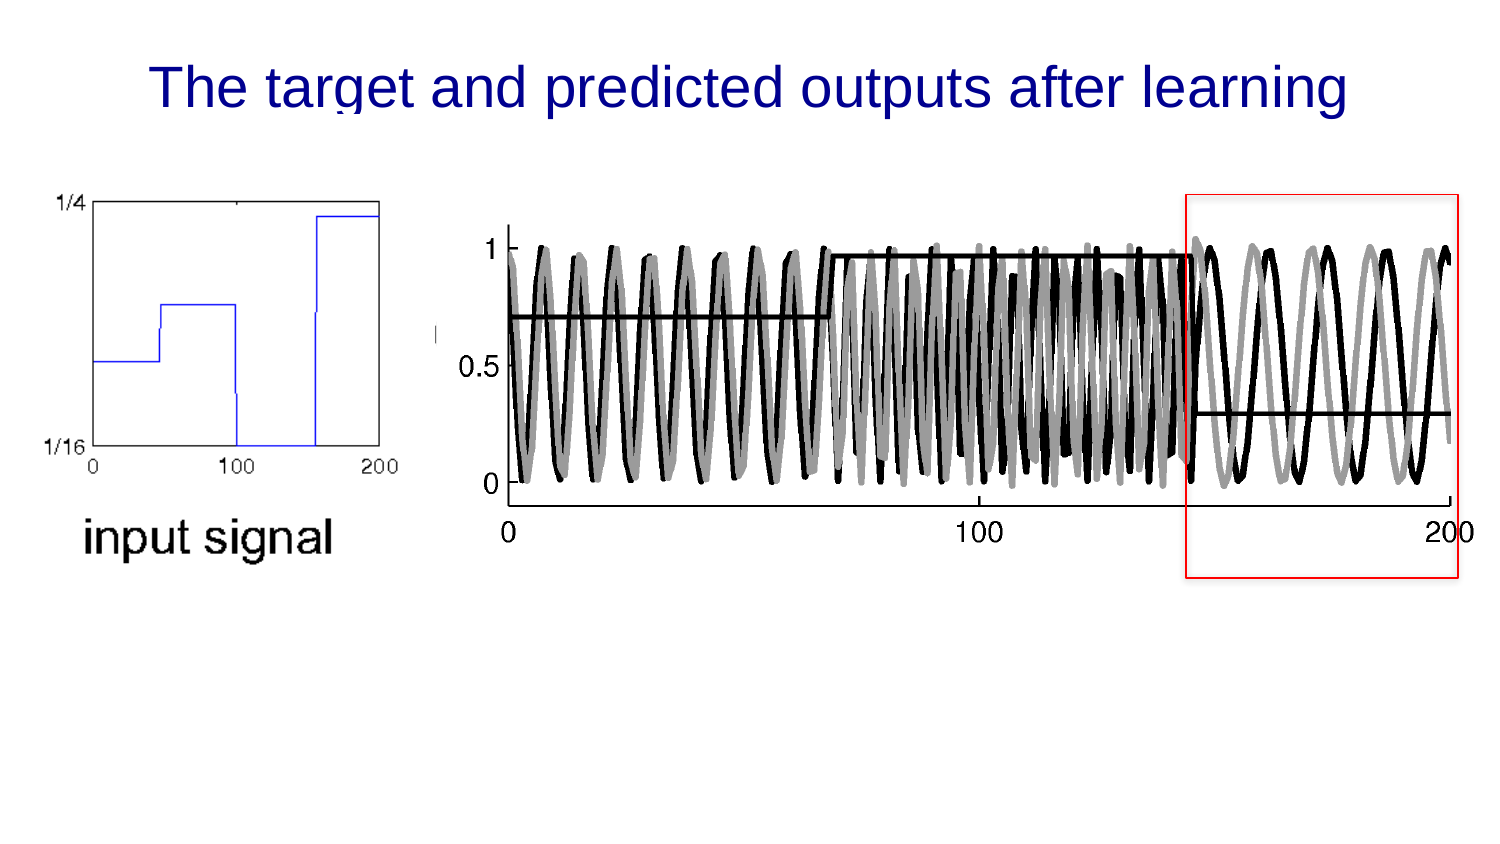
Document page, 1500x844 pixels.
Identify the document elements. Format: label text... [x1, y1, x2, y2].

picture [458, 214, 1485, 544]
text_box [1185, 194, 1459, 213]
text_box [1185, 552, 1459, 579]
title The target and predicted outputs after learning [75, 14, 1425, 155]
picture [32, 114, 437, 637]
